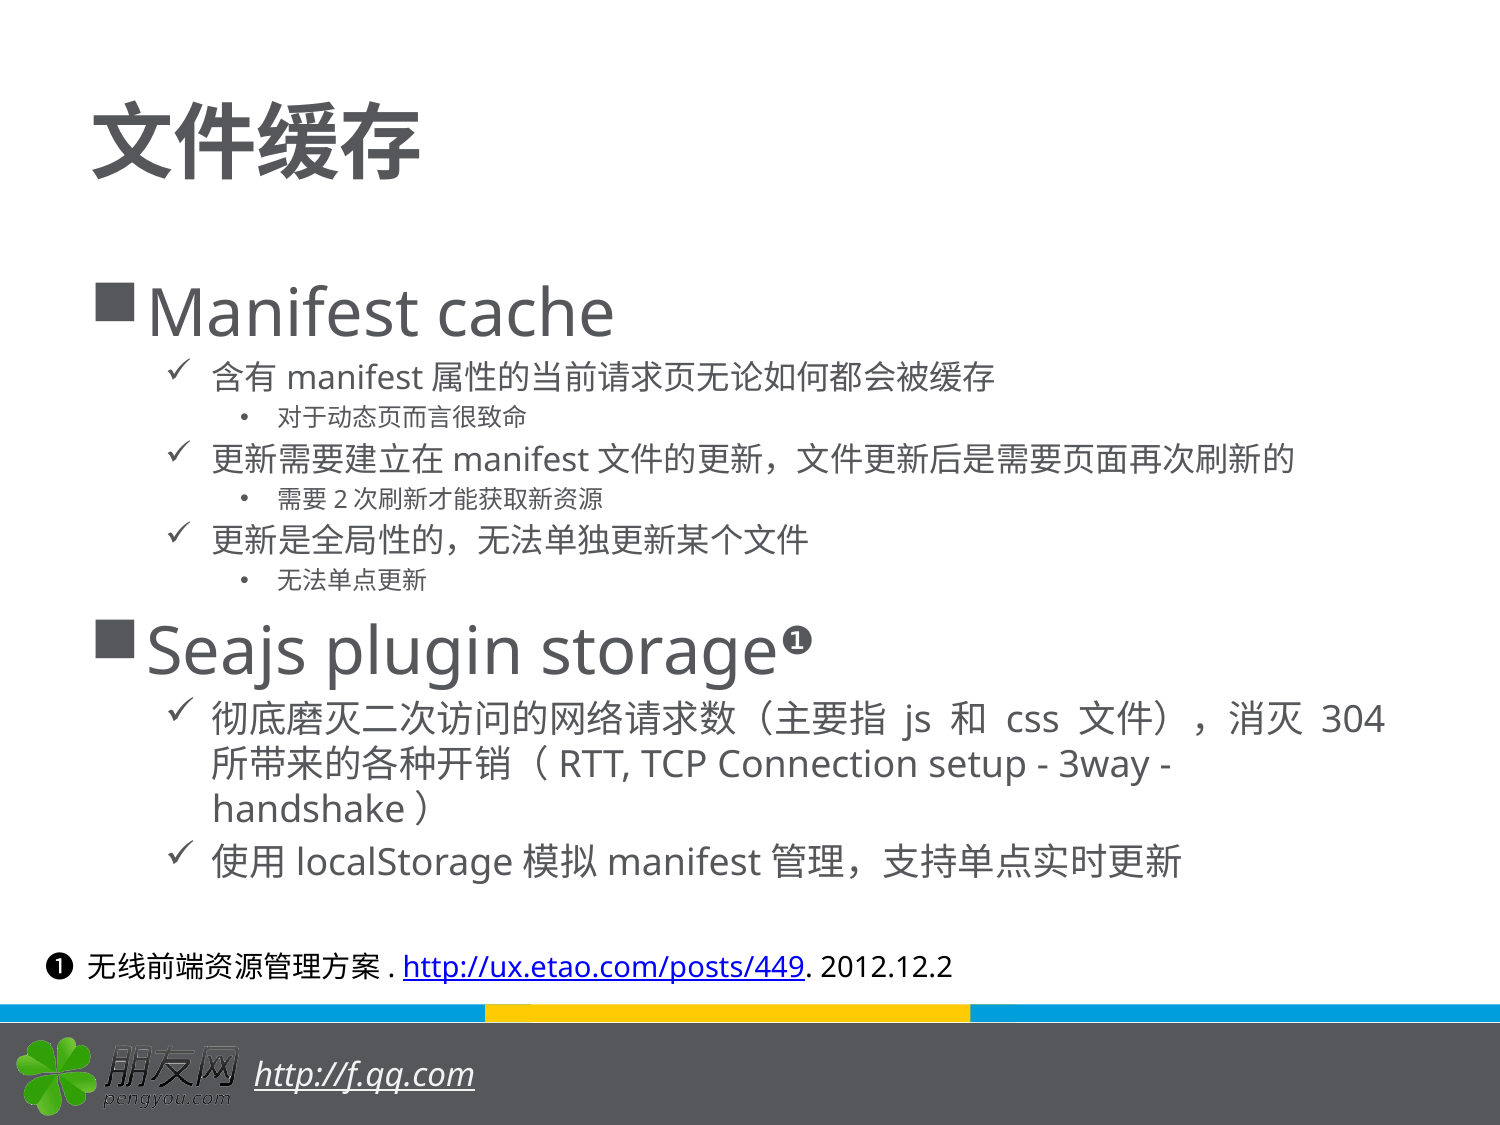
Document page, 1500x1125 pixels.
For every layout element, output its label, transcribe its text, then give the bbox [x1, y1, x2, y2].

list Manifest cache 含有manifest属性的当前请求页无论如何都会被缓存 对于动态页而言很致命 更新需要建立在manifest文件的更新，文件更新后是需要页面再次刷新的 需要2次刷新才能获取新资源 更新是全局性的，无法单独更新某个文件 无法单点更新 Seajs plugin storage❶ 彻底磨灭二次访问的网络请求数（主要指 js 和 css 文件），消灭 304 所带来的各种开销（RTT, TCP Connection setup - 3way - handshake） 使用localStorage模拟manifest管理，支持单点实时更新 [75, 262, 1425, 1005]
text_box ❶ 无线前端资源管理方案. http://ux.etao.com/posts/449. 2012.12.2 [30, 940, 968, 995]
picture [14, 1035, 239, 1118]
title 文件缓存 [75, 45, 1425, 233]
